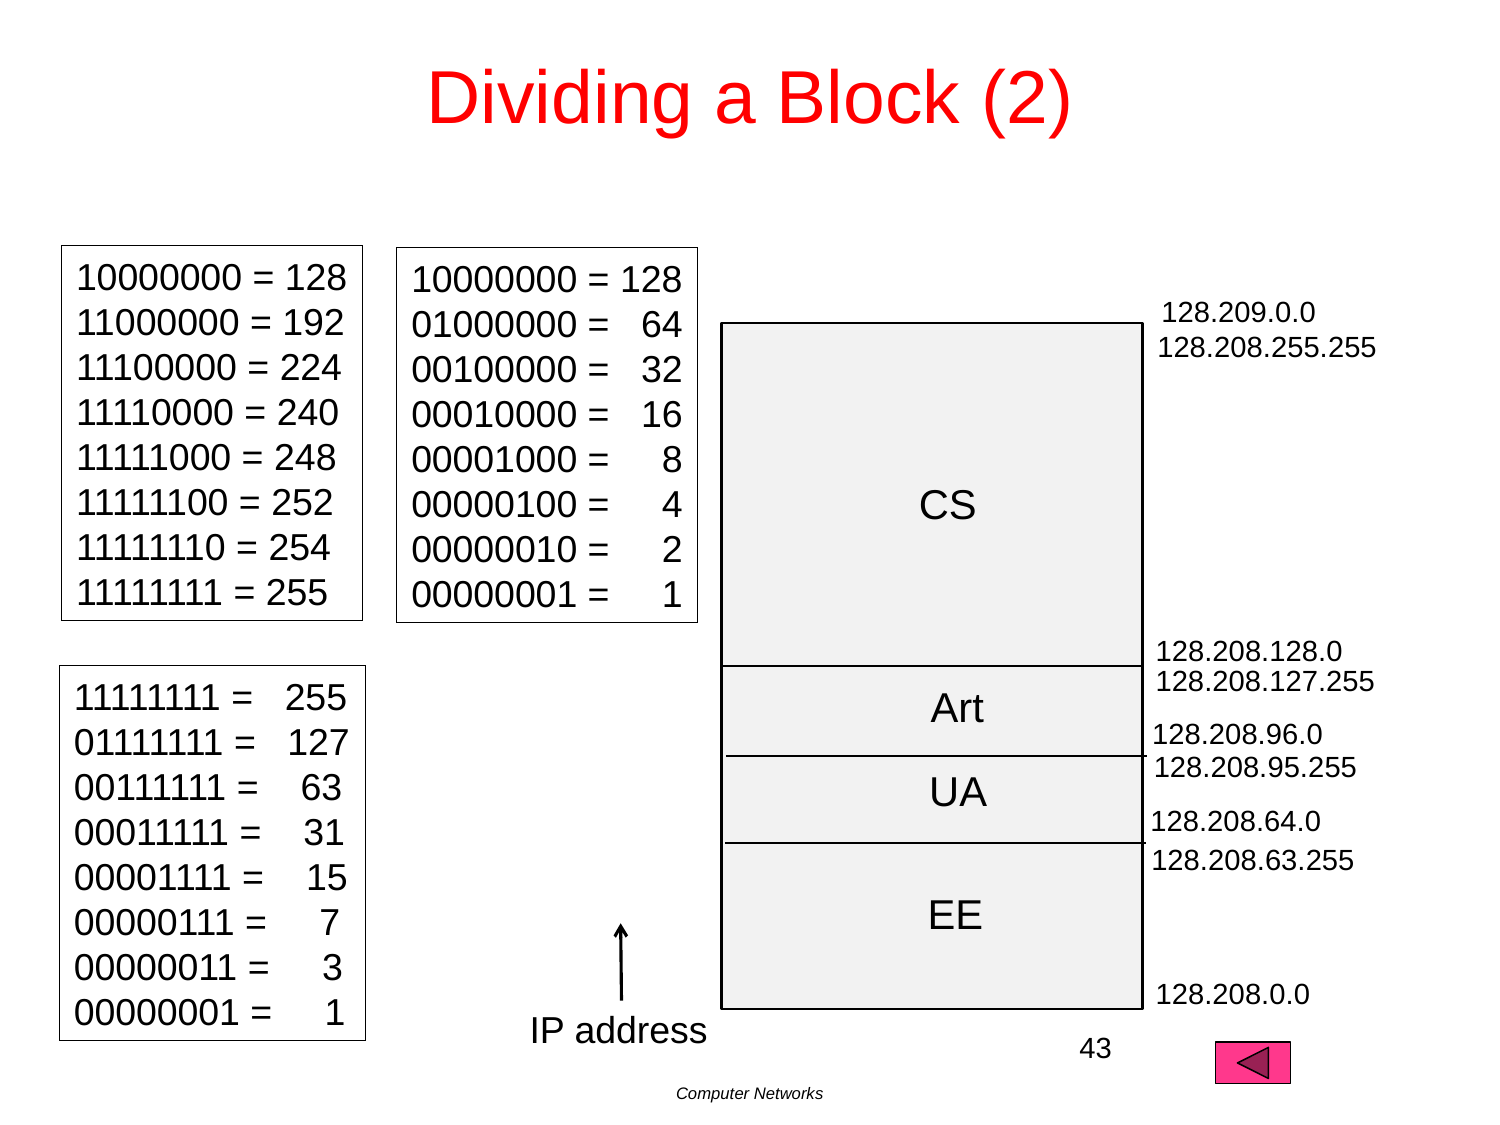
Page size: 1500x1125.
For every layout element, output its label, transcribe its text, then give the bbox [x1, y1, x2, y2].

text_box 11111111 = 255 01111111 = 127 00111111 = 63 00011111 = 31 00001111 = 15 00000111 = 7 00000011 = 3 00000001 = 1 [59, 665, 366, 1041]
slide_number 43 [1064, 1022, 1378, 1098]
text_box 128.209.0.0 [1161, 293, 1317, 321]
text_box [1215, 1069, 1291, 1084]
text_box 128.208.255.255 [1359, 327, 1378, 363]
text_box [513, 322, 1356, 1060]
text_box 128.208.127.255 [1360, 662, 1376, 698]
text_box 10000000 = 128 01000000 = 64 00100000 = 32 00010000 = 16 00001000 = 8 00000100 = 4 00000010 = 2 00000001 = 1 [396, 247, 698, 623]
text_box 10000000 = 128 11000000 = 192 11100000 = 224 11110000 = 240 11111000 = 248 11111100 = 252 11111110 = 254 11111111 = 255 [61, 245, 363, 621]
footer Computer Networks [0, 1074, 1500, 1125]
title Dividing a Block (2) [0, 0, 1500, 188]
